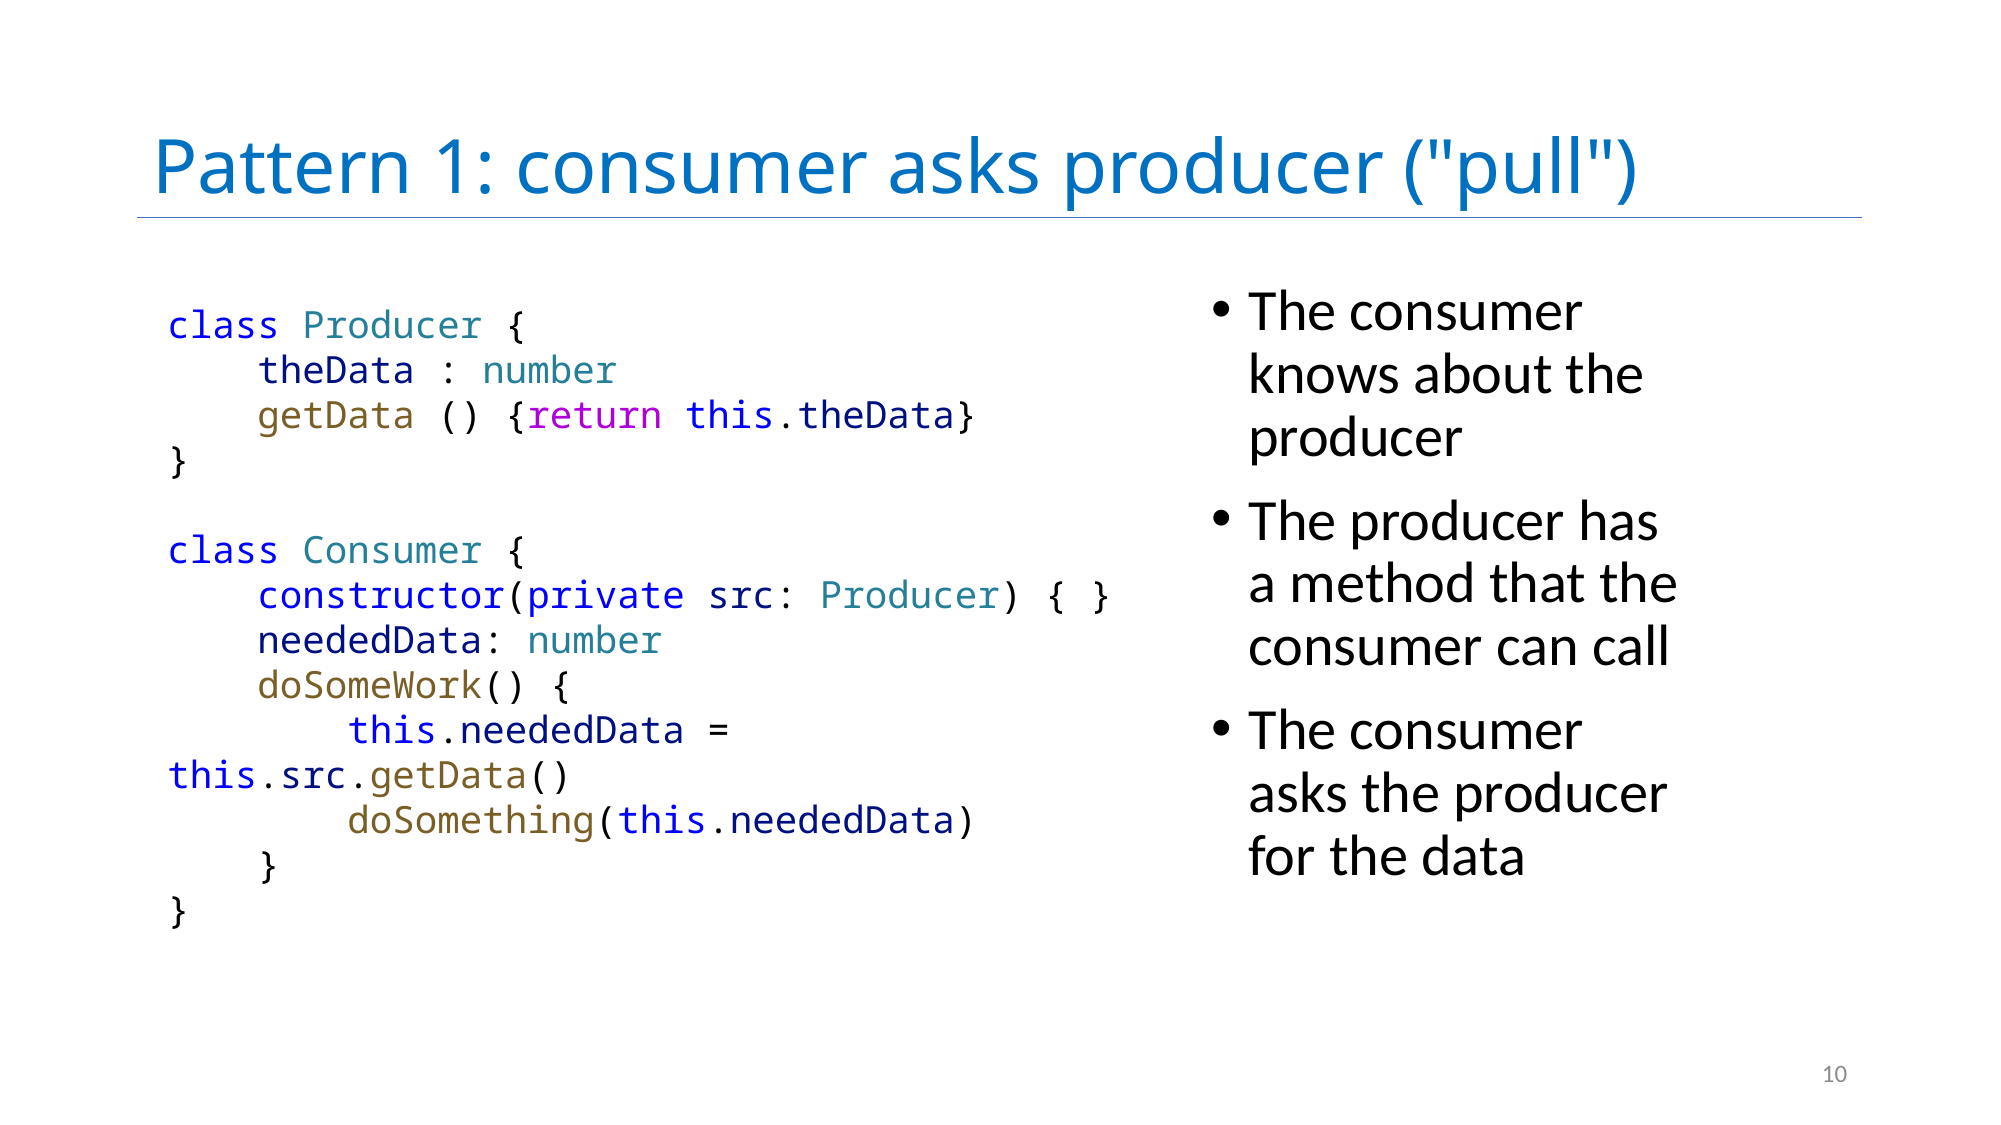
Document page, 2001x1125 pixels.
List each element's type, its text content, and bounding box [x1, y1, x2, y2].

text_box The consumer knows about the producer The producer has a method that the consumer can call The consumer asks the producer for the data [1196, 273, 1704, 987]
slide_number 10 [1412, 1042, 1863, 1103]
text_box class Producer { theData : number getData () {return this.theData} } class Consumer { constructor(private src: Producer) { } neededData: number doSomeWork() { this.neededData = this.src.getData() doSomething(this.neededData) } } [151, 292, 1153, 1029]
title Pattern 1: consumer asks producer ("pull") [137, 0, 1863, 218]
